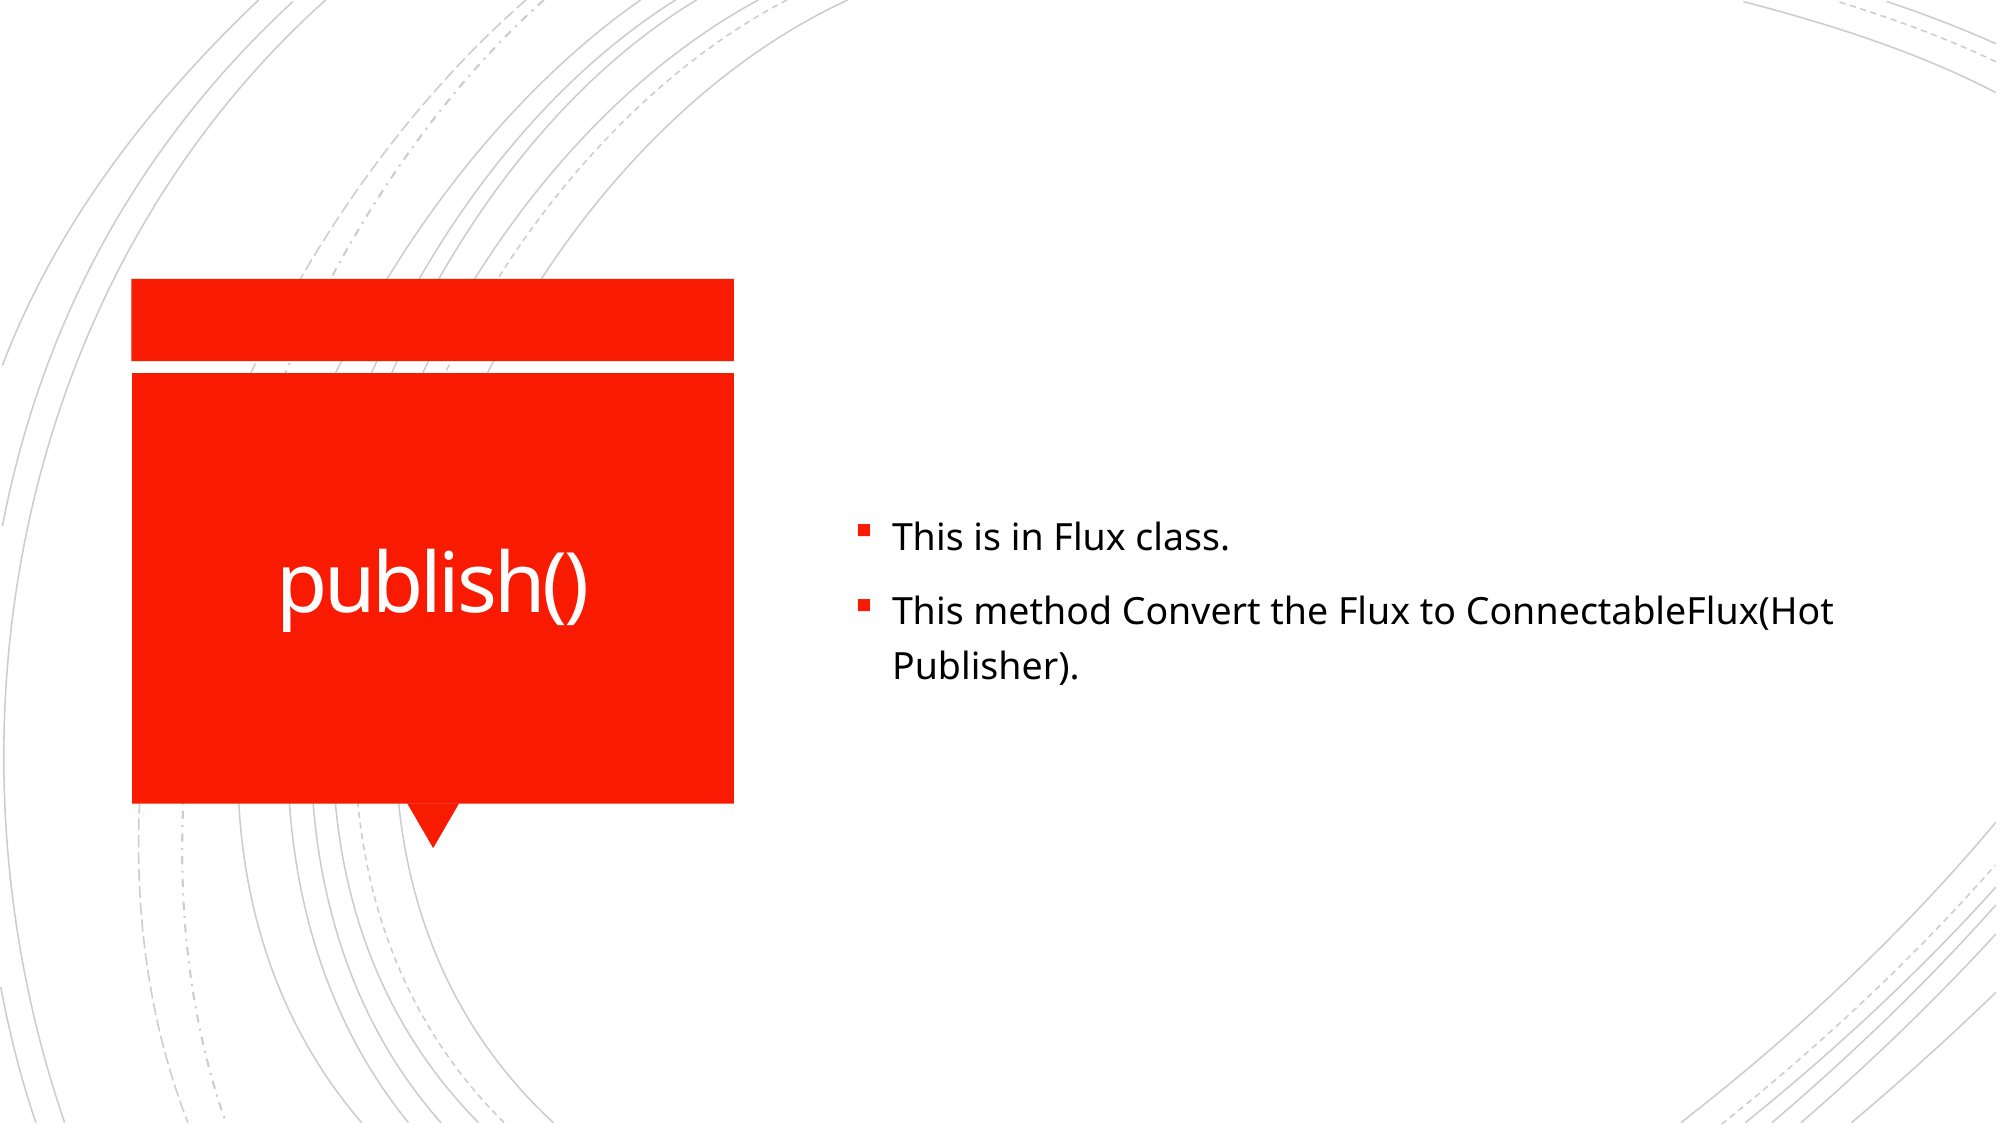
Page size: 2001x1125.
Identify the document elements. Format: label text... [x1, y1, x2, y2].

list This is in Flux class. This method Convert the Flux to ConnectableFlux(Hot Publisher). [839, 131, 1871, 993]
title publish() [145, 385, 720, 789]
